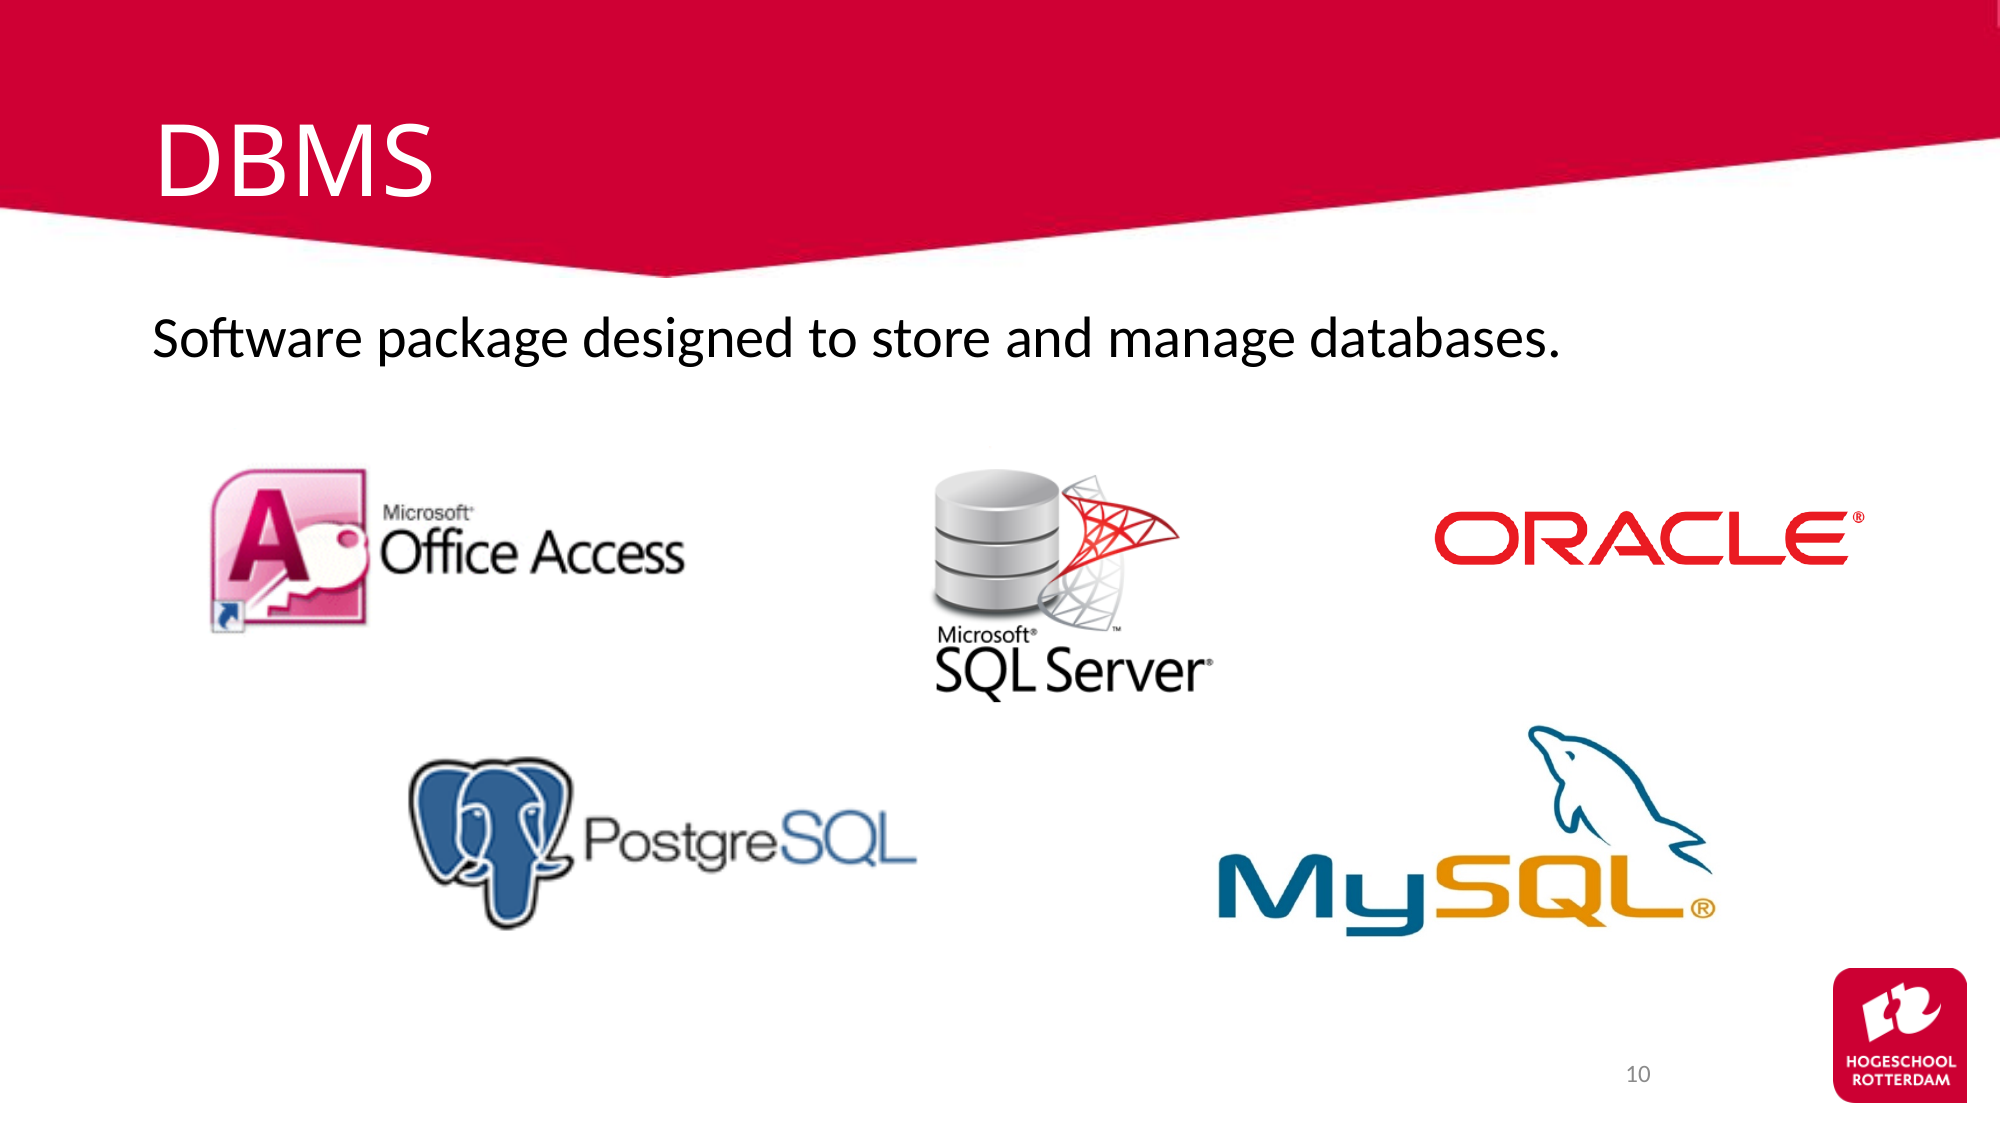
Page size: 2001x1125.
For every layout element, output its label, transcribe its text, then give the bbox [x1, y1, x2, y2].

picture [1202, 711, 1732, 948]
picture [183, 428, 714, 679]
picture [0, 0, 2000, 278]
slide_number 10 [1412, 1042, 1666, 1103]
picture [1375, 422, 1909, 647]
title DBMS [137, 7, 1863, 226]
list Software package designed to store and manage databases. [137, 299, 1863, 1014]
picture [379, 446, 1224, 959]
picture [1833, 968, 1967, 1103]
